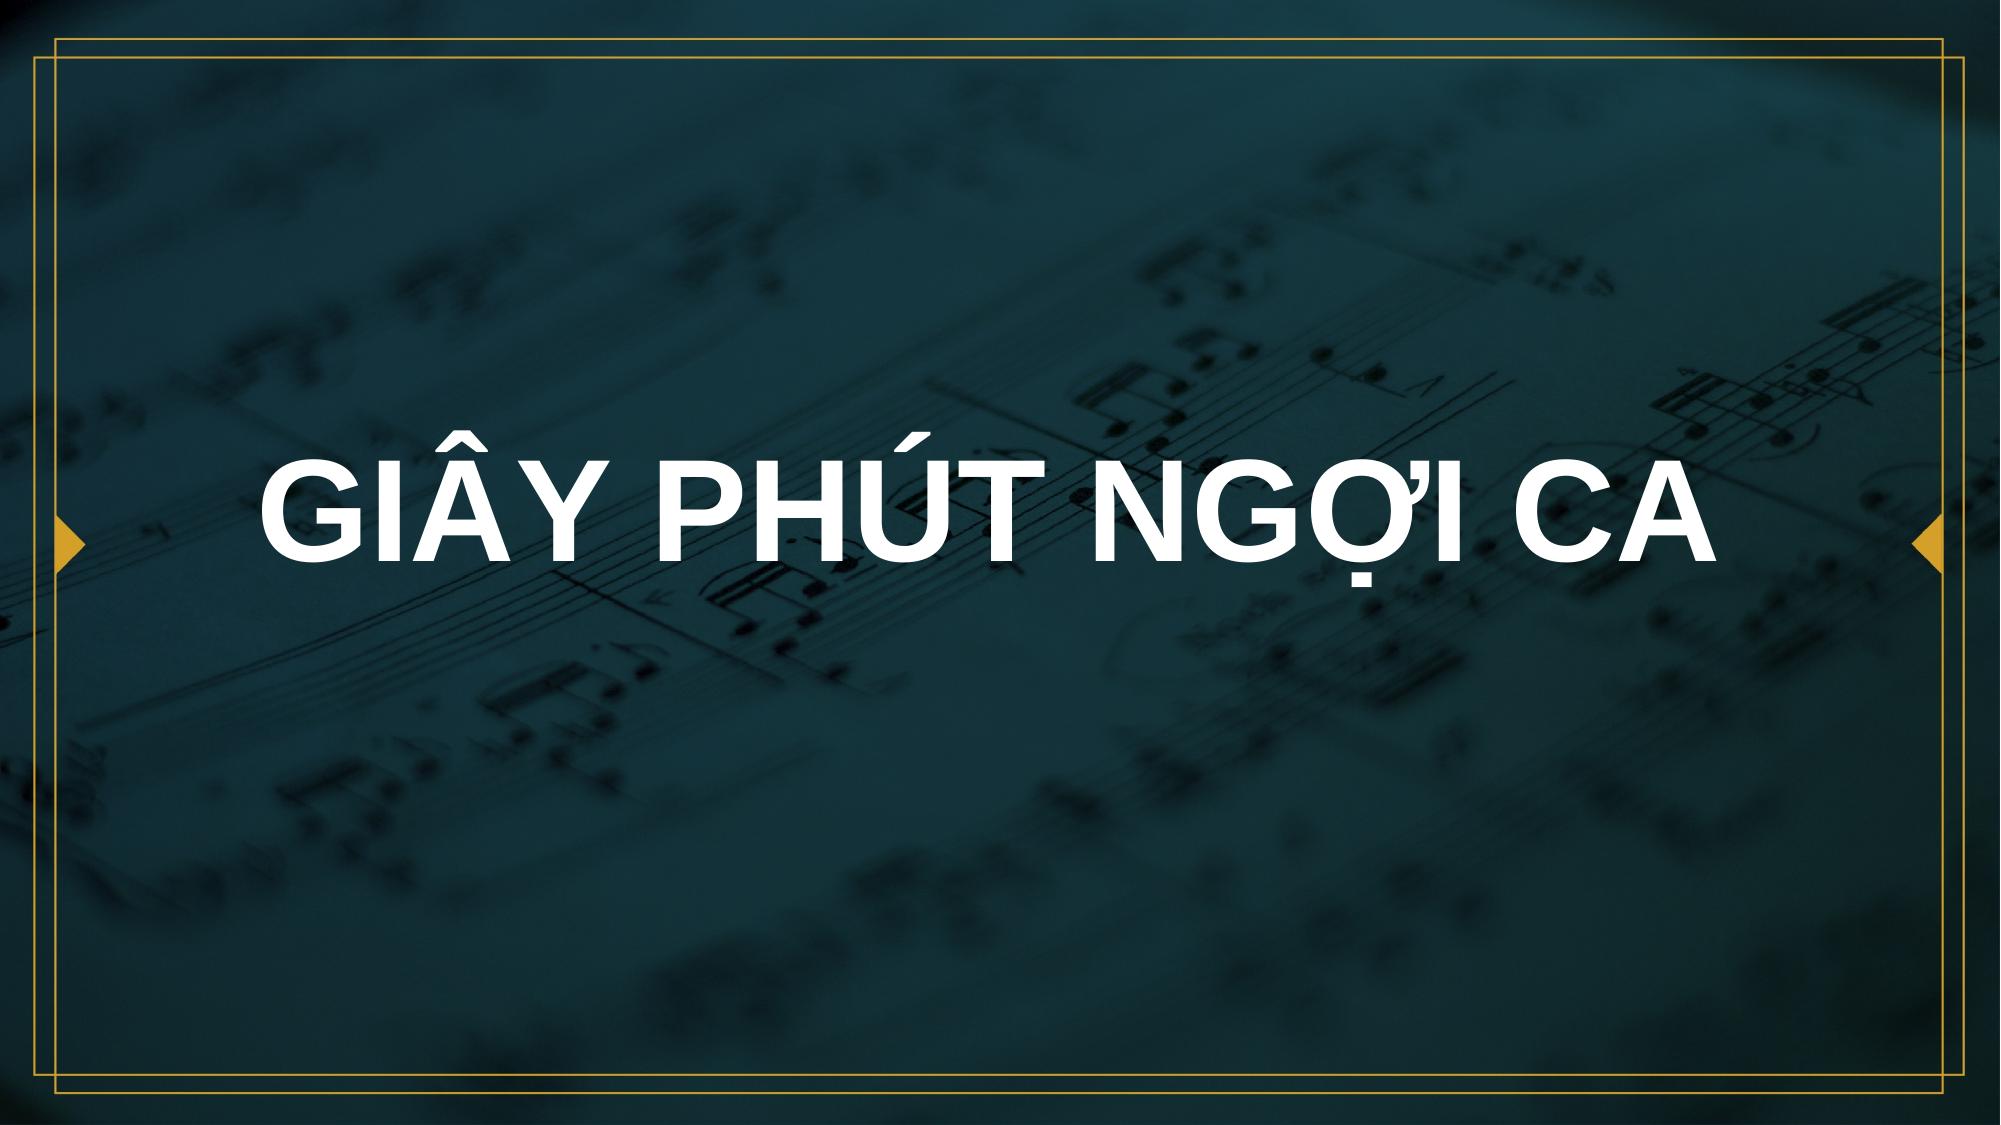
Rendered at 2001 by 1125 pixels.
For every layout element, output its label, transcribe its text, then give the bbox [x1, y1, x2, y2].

picture [0, 0, 2000, 1125]
title GIÂY PHÚT NGỢI CA [103, 151, 1875, 821]
